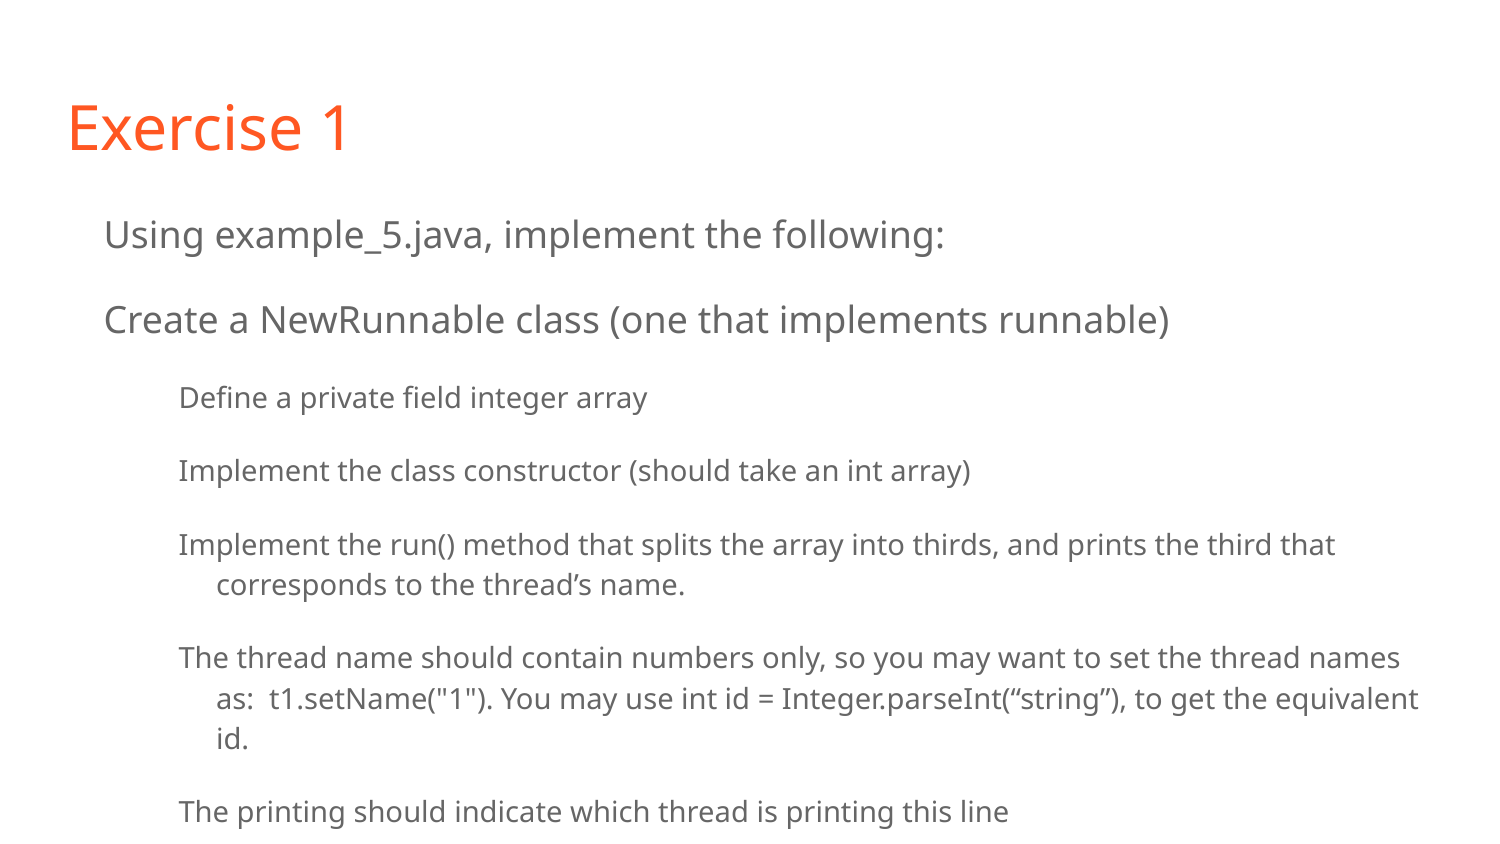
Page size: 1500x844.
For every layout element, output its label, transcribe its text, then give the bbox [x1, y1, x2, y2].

title Exercise 1 [51, 72, 1449, 167]
list Using example_5.java, implement the following: Create a NewRunnable class (one that implements runnable) Define a private field integer array Implement the class constructor (should take an int array) Implement the run() method that splits the array into thirds, and prints the third that corresponds to the thread’s name. The thread name should contain numbers only, so you may want to set the thread names as: t1.setName("1"). You may use int id = Integer.parseInt(“string”), to get the equivalent id. The printing should indicate which thread is printing this line In the main, prompt the user to enter an array of integers Create an object of the NewRunnable class Create 3 threads using this SAME runnable object Set the name of each thread, Start All threads, Join all threads [51, 189, 1449, 750]
